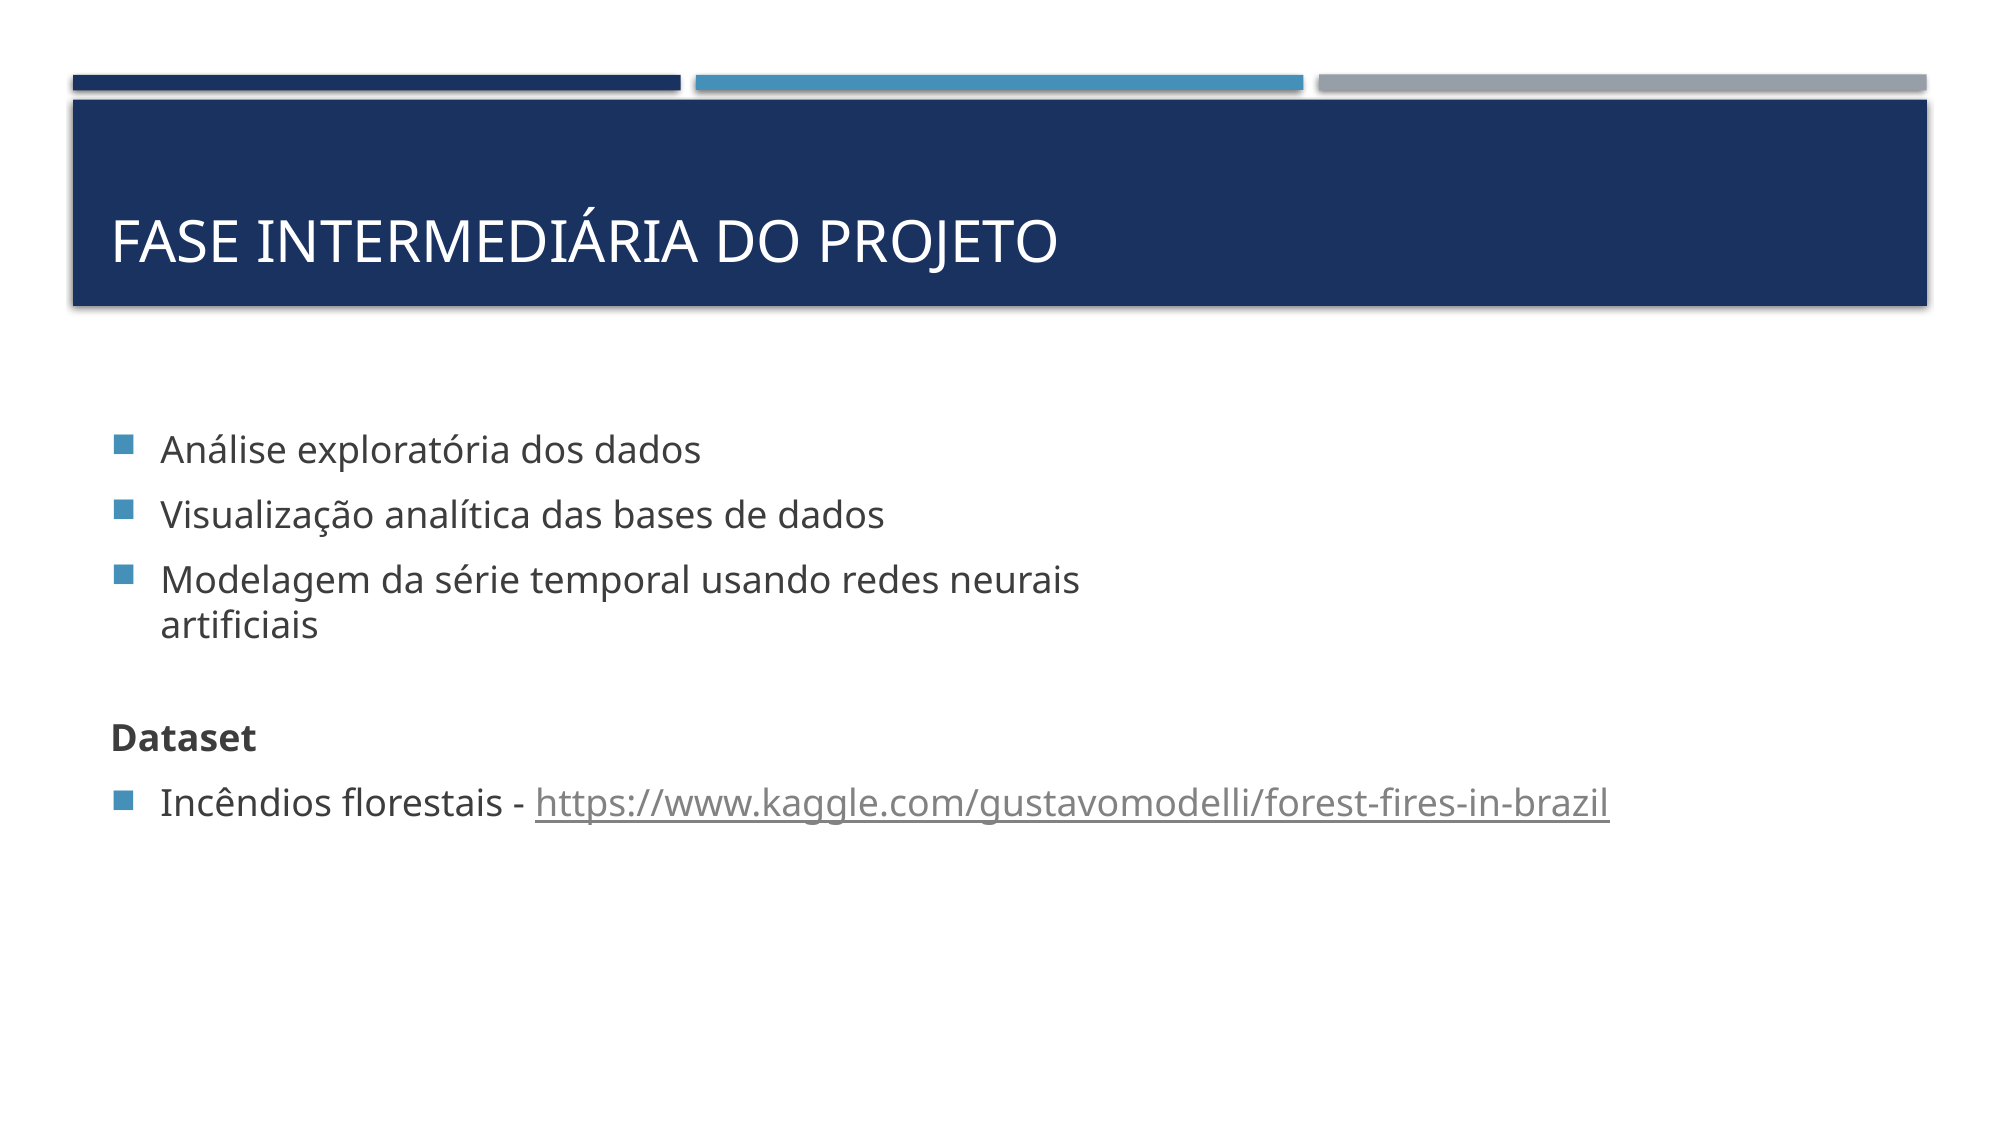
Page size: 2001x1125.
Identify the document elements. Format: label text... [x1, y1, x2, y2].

text_box Dataset Incêndios florestais - https://www.kaggle.com/gustavomodelli/forest-fires-in-brazil [95, 643, 1905, 901]
list Análise exploratória dos dados Visualização analítica das bases de dados Modelagem da série temporal usando redes neurais artificiais [95, 365, 1207, 643]
title Fase intermediária do projeto [95, 119, 1905, 282]
